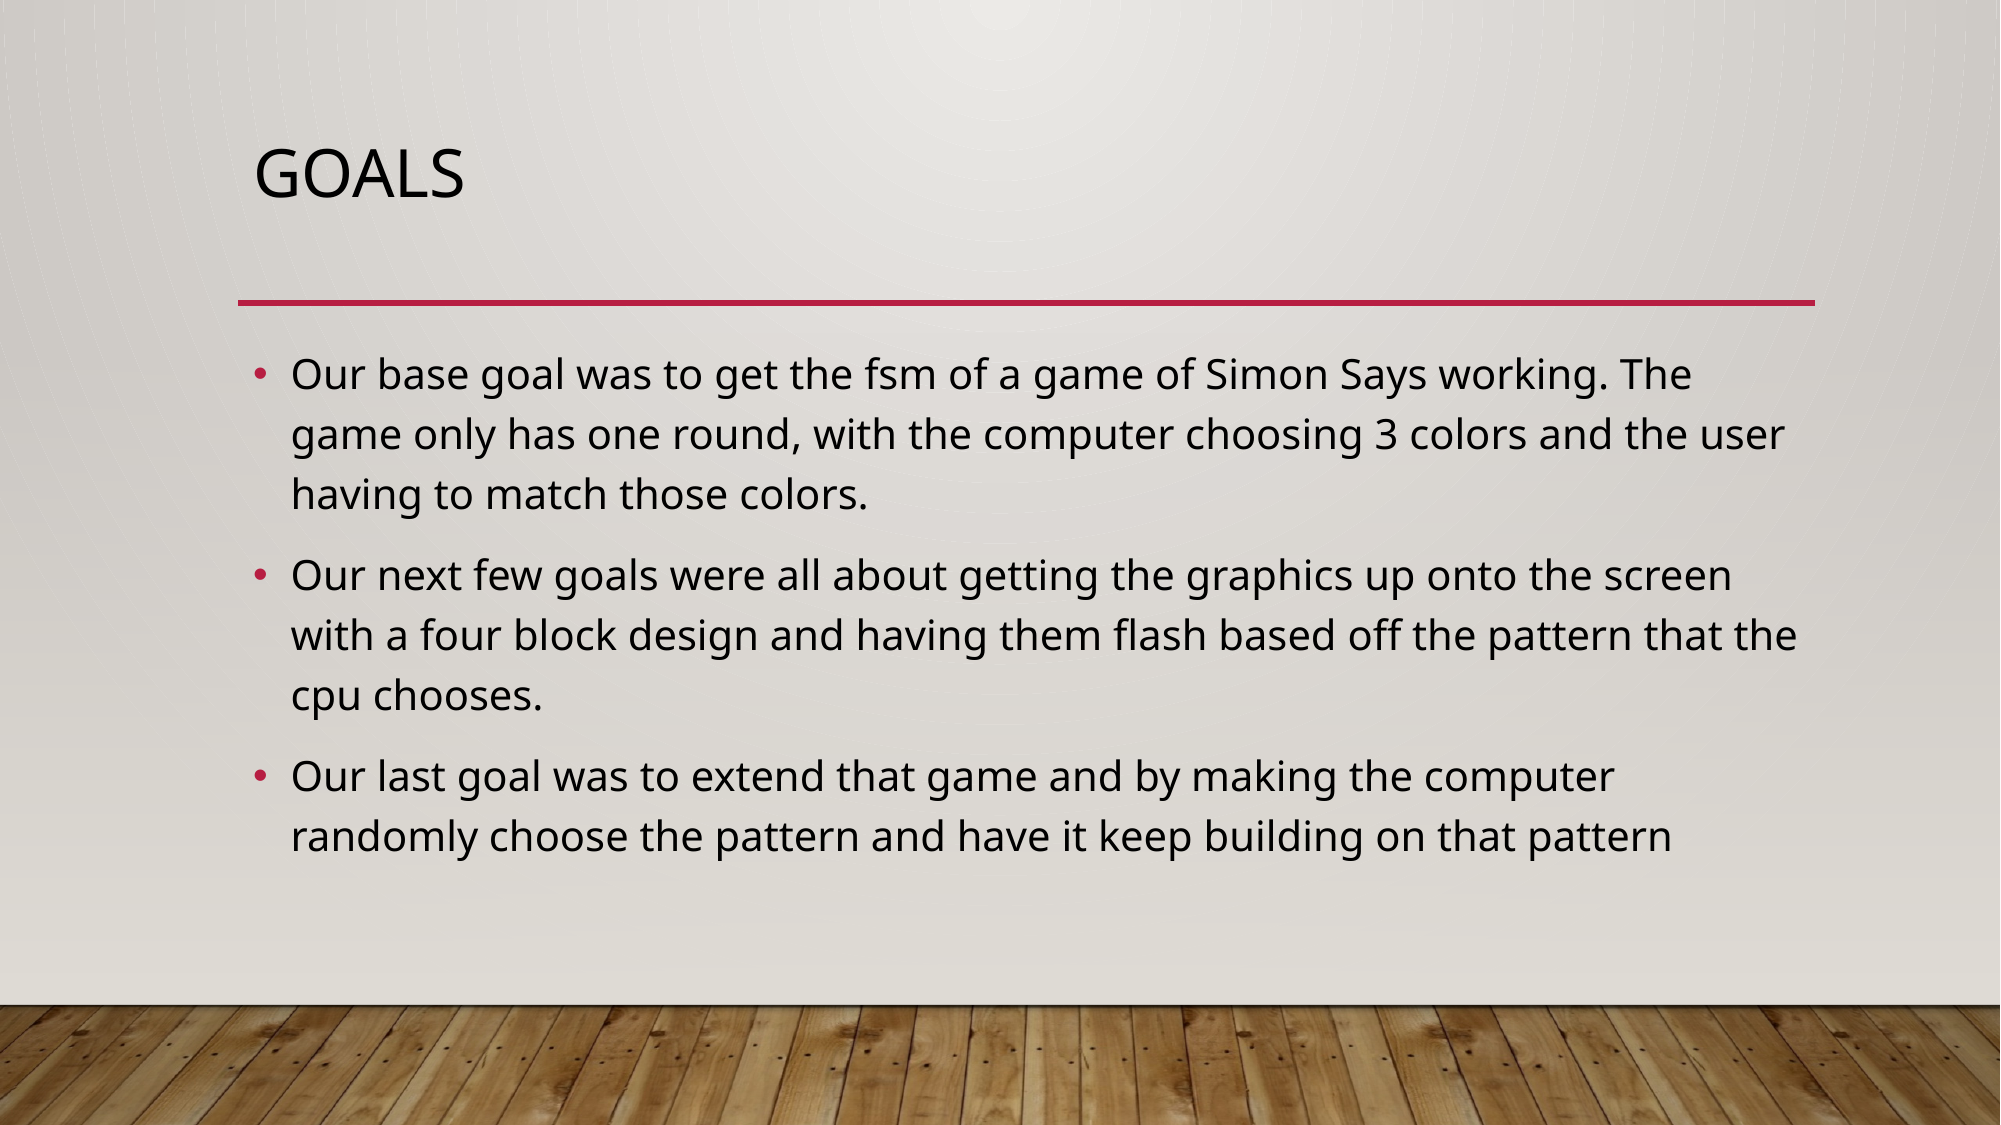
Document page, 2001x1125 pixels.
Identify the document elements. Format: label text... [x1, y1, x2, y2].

picture [0, 1005, 2000, 1125]
title Goals [238, 131, 1814, 305]
list Our base goal was to get the fsm of a game of Simon Says working. The game only has one round, with the computer choosing 3 colors and the user having to match those colors. Our next few goals were all about getting the graphics up onto the screen with a four block design and having them flash based off the pattern that the cpu chooses. Our last goal was to extend that game and by making the computer randomly choose the pattern and have it keep building on that pattern [238, 330, 1814, 897]
